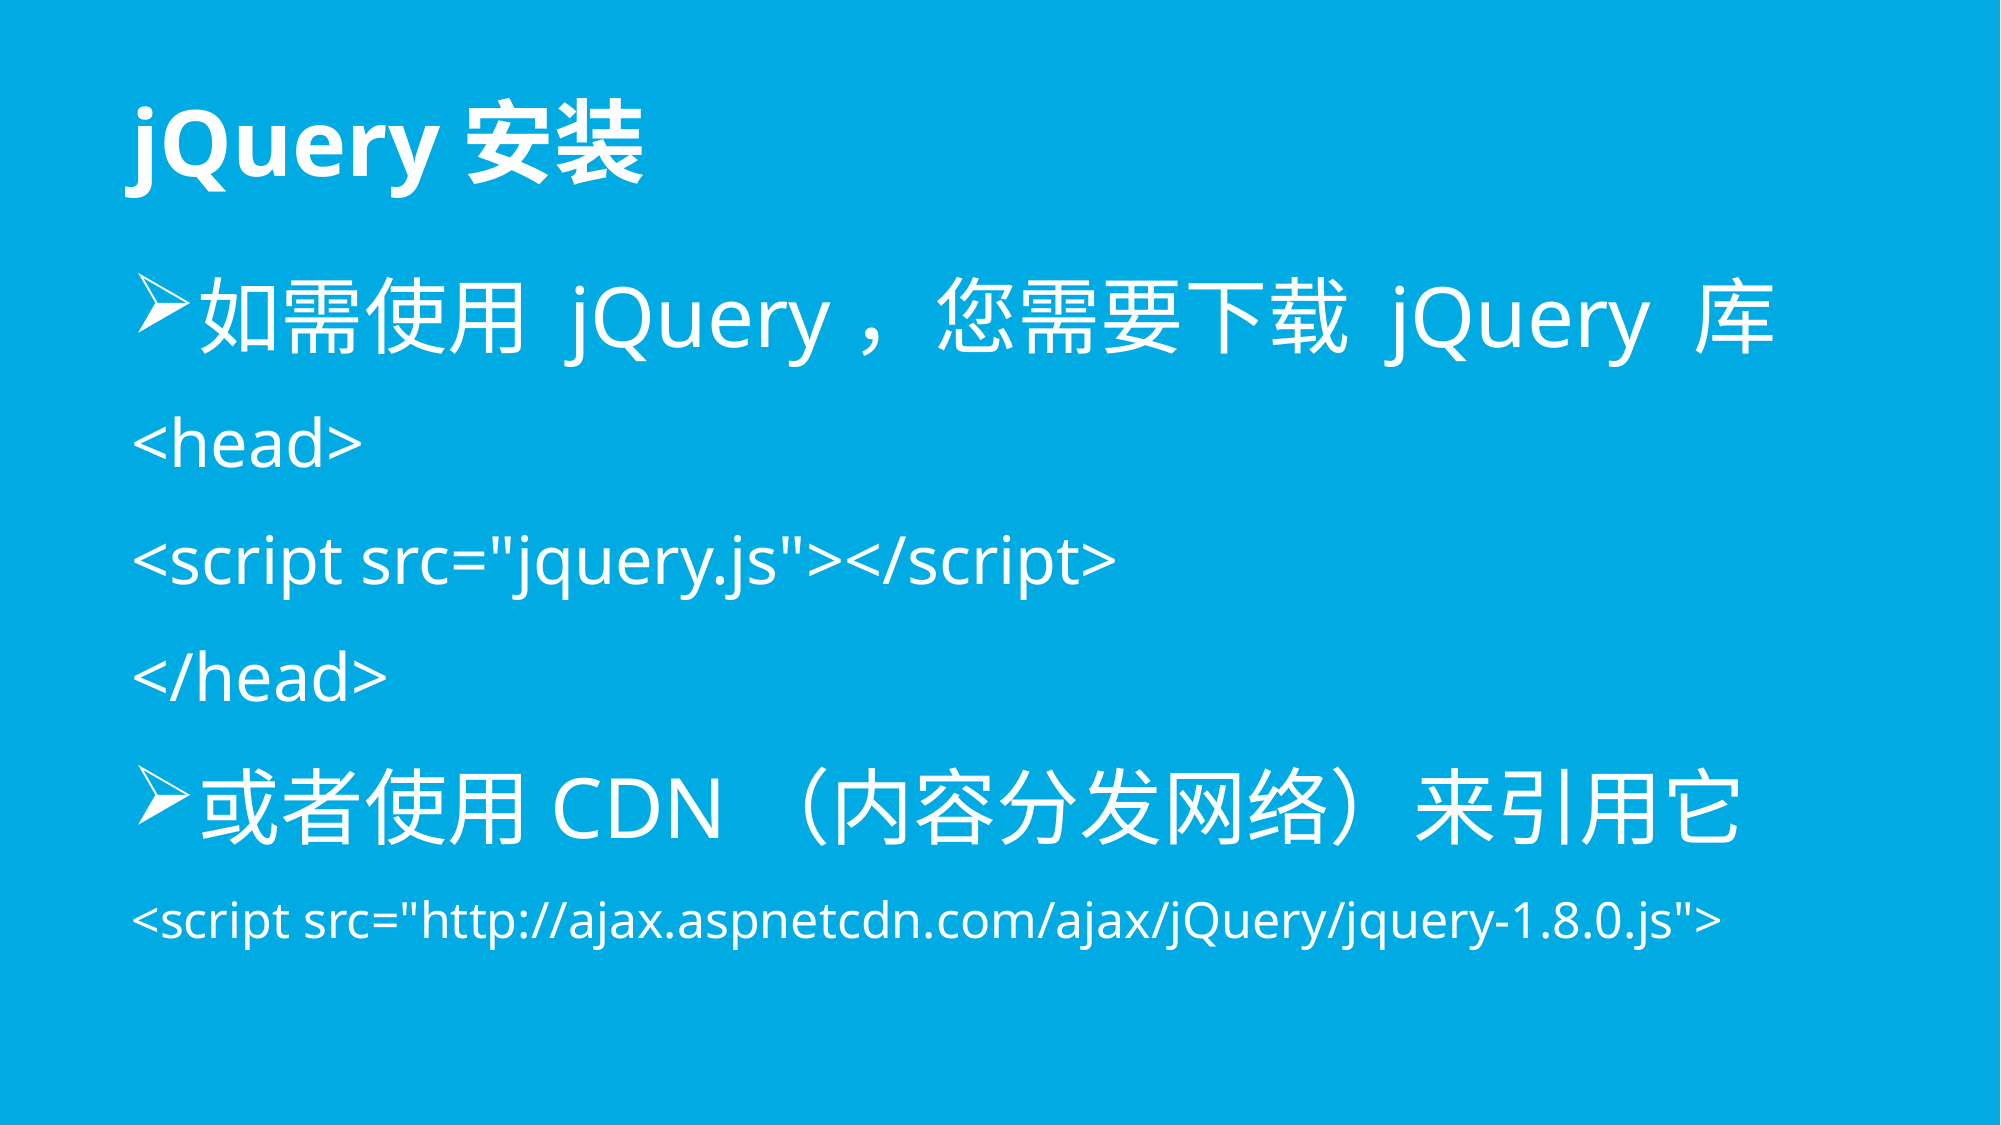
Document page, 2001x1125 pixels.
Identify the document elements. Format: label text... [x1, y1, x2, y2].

subtitle 如需使用 jQuery，您需要下载 jQuery 库 <head> <script src="jquery.js"></script> </head> 或者使用CDN（内容分发网络）来引用它 <script src="http://ajax.aspnetcdn.com/ajax/jQuery/jquery-1.8.0.js"> [116, 236, 1892, 1065]
title jQuery安装 [116, 67, 1892, 205]
